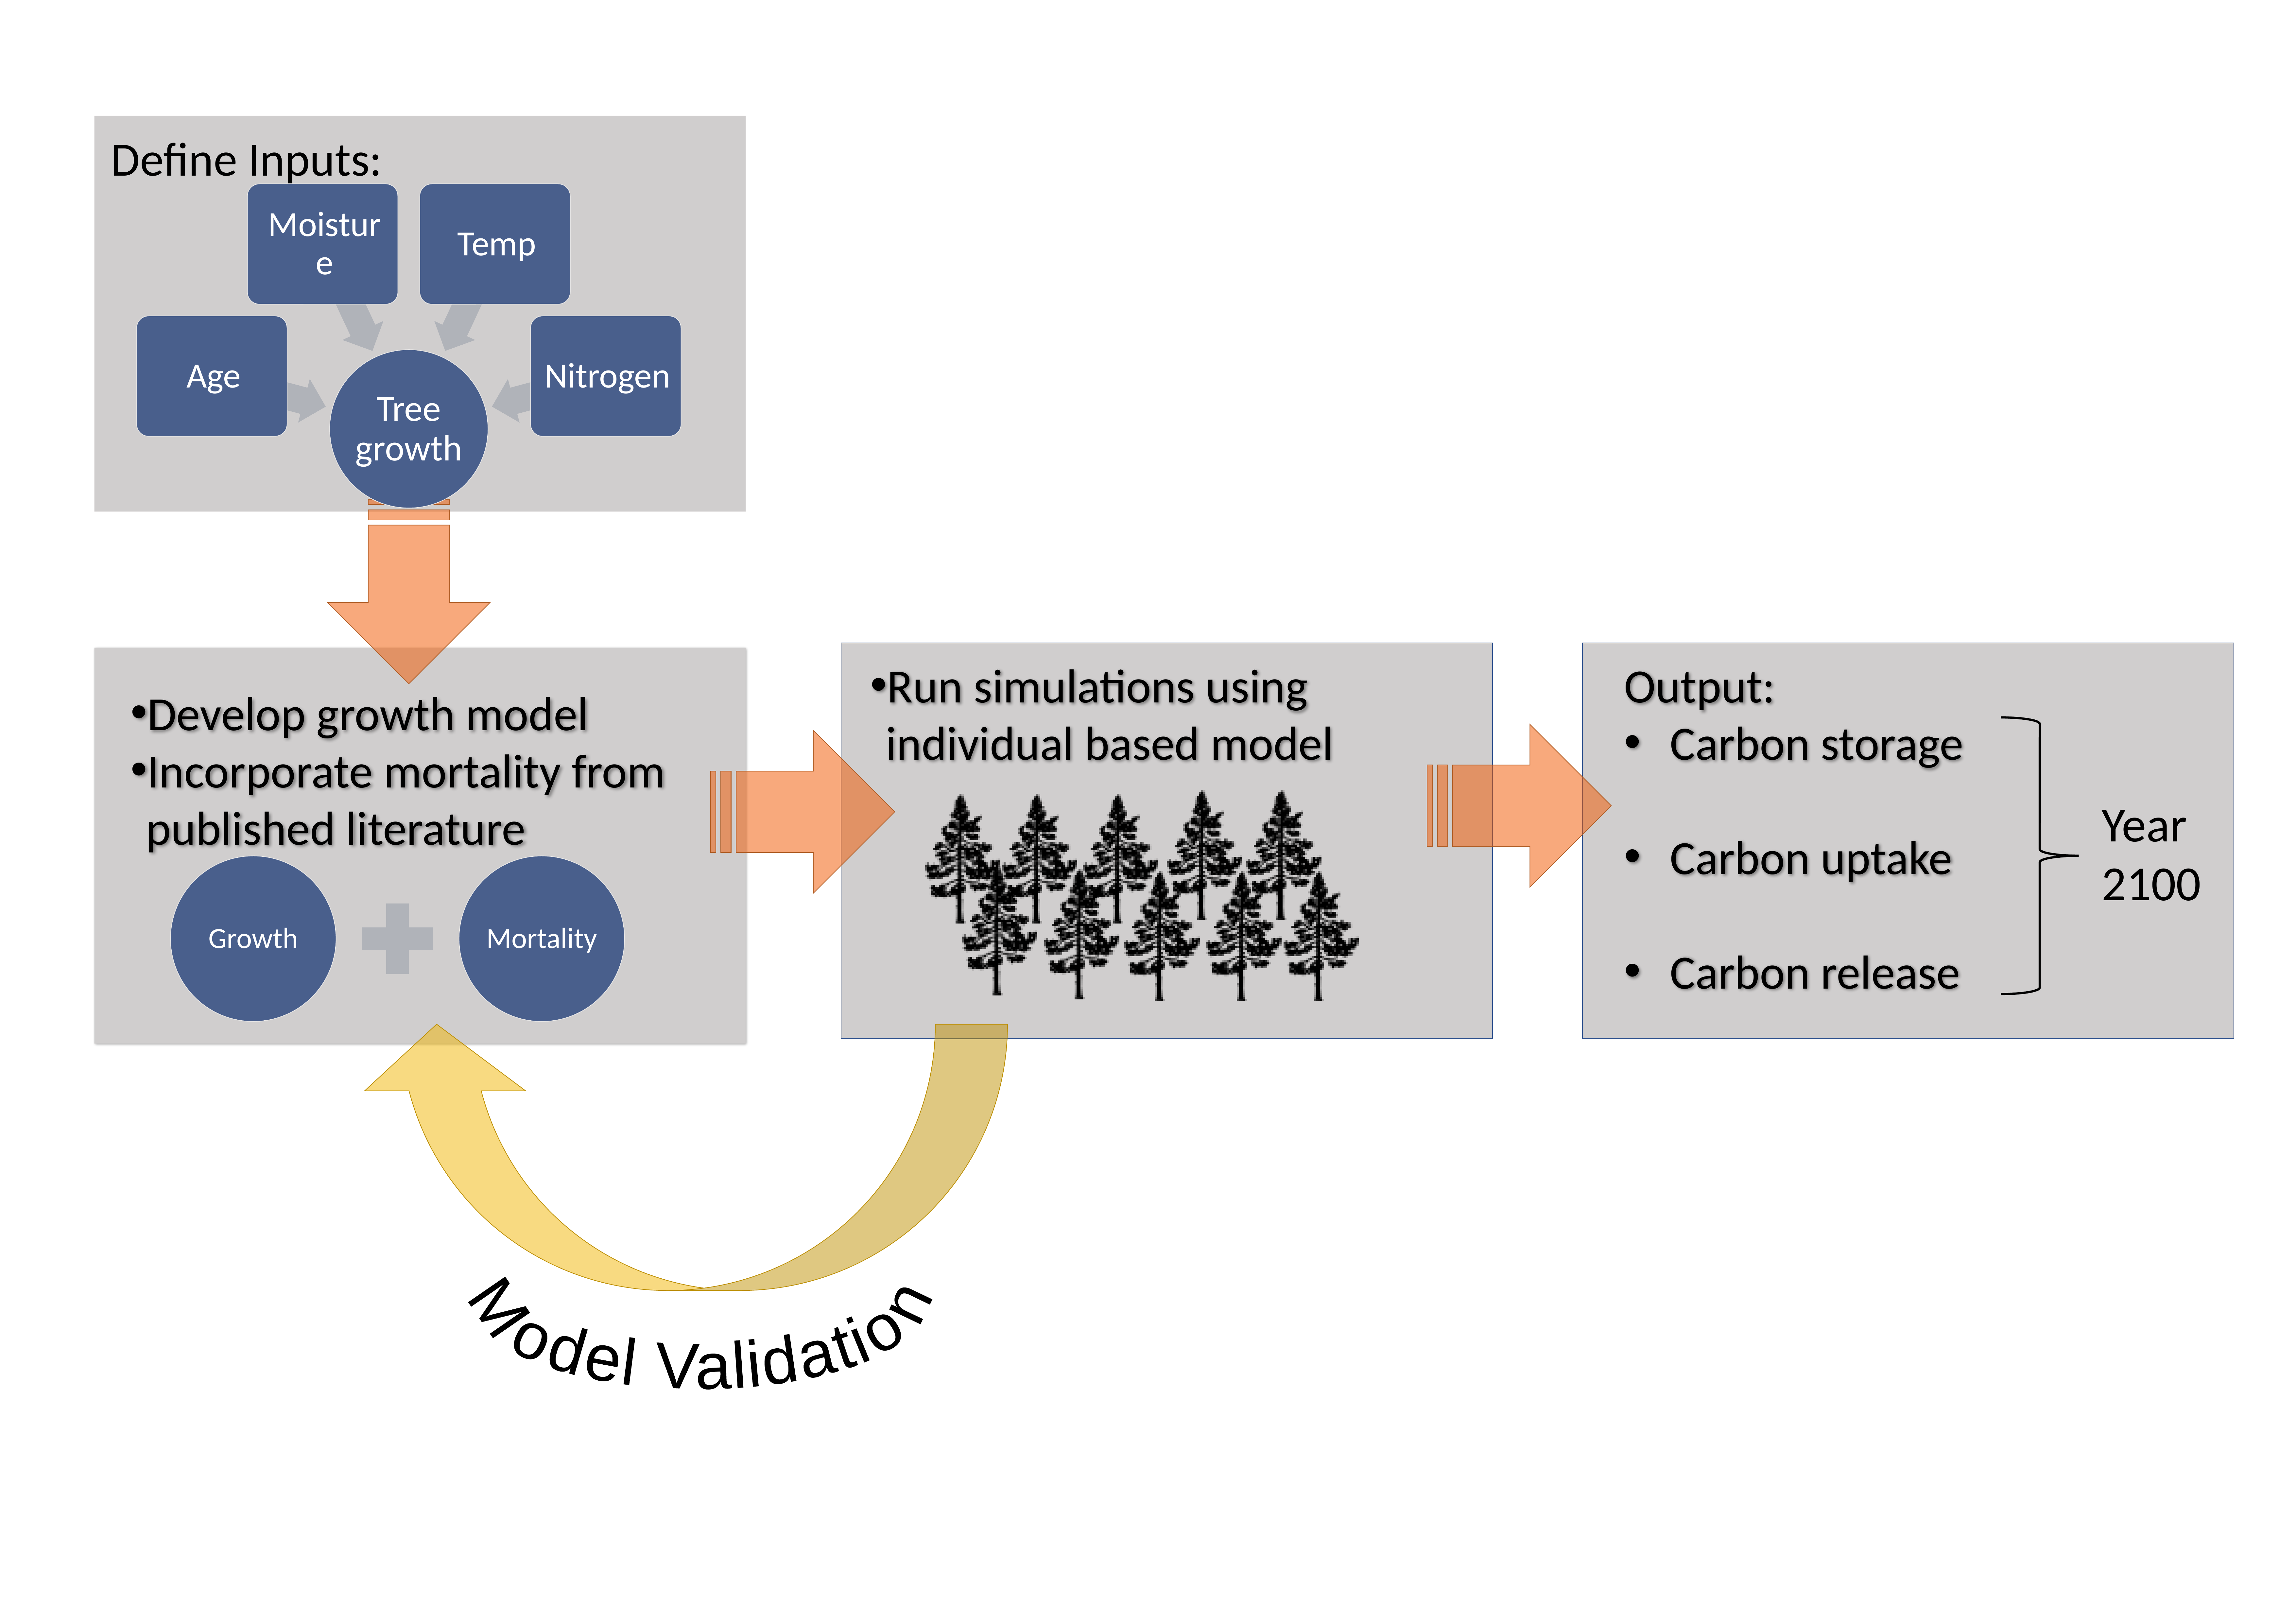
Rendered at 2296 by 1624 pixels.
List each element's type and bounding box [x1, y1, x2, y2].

text_box [0, 183, 860, 508]
text_box [94, 508, 746, 512]
text_box [746, 730, 841, 894]
text_box [1493, 723, 1582, 888]
text_box [368, 512, 450, 520]
text_box [94, 623, 746, 1044]
text_box [94, 115, 746, 183]
text_box [1582, 643, 2234, 1039]
text_box [841, 643, 1493, 1039]
text_box [364, 1039, 1008, 1291]
text_box [72, 855, 723, 1022]
text_box [327, 525, 491, 623]
